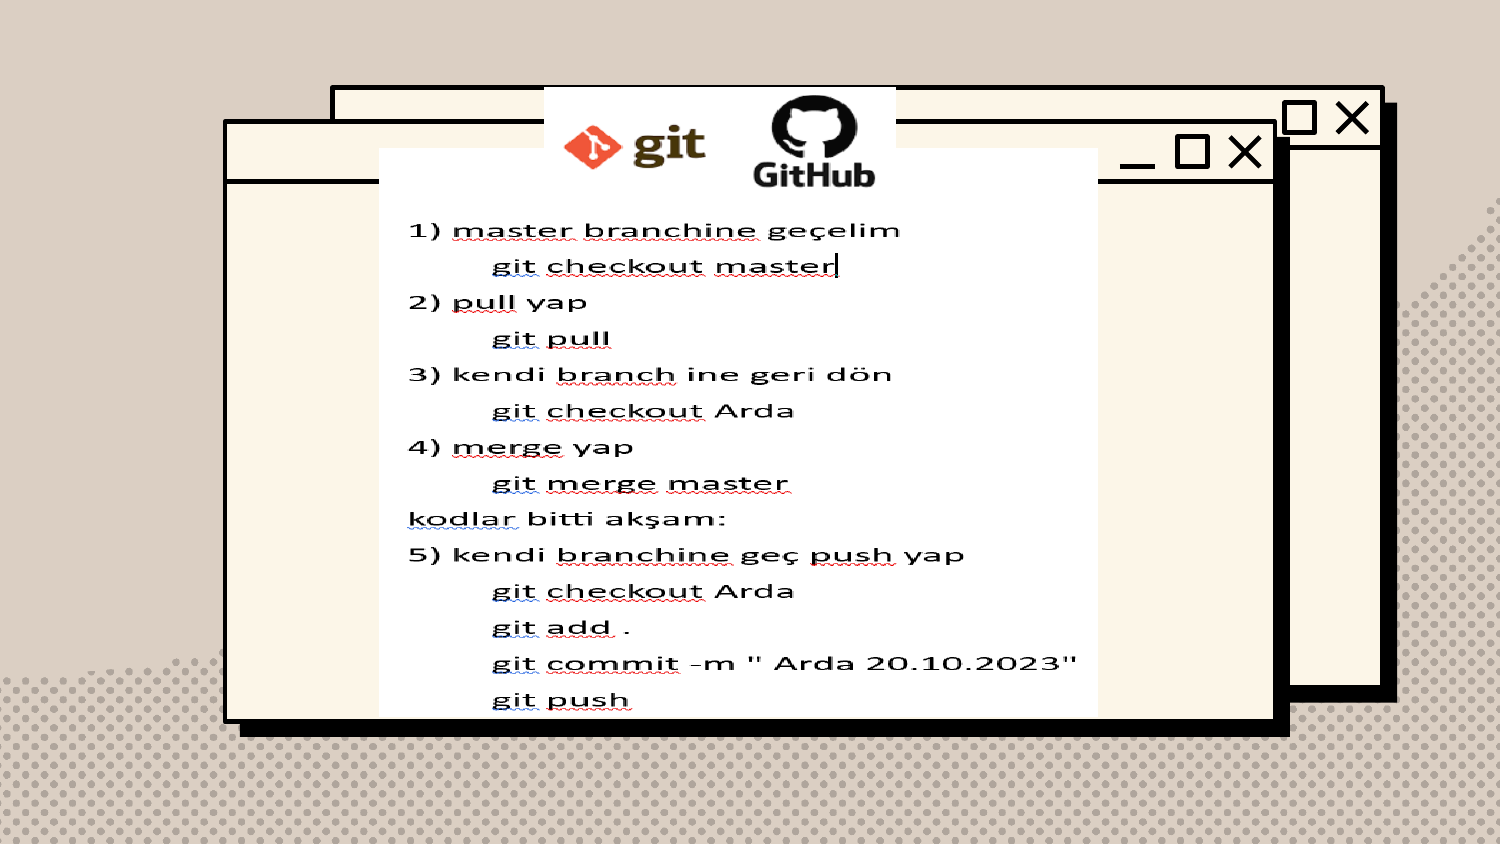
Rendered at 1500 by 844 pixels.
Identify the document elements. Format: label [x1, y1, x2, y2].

picture [378, 87, 1098, 718]
